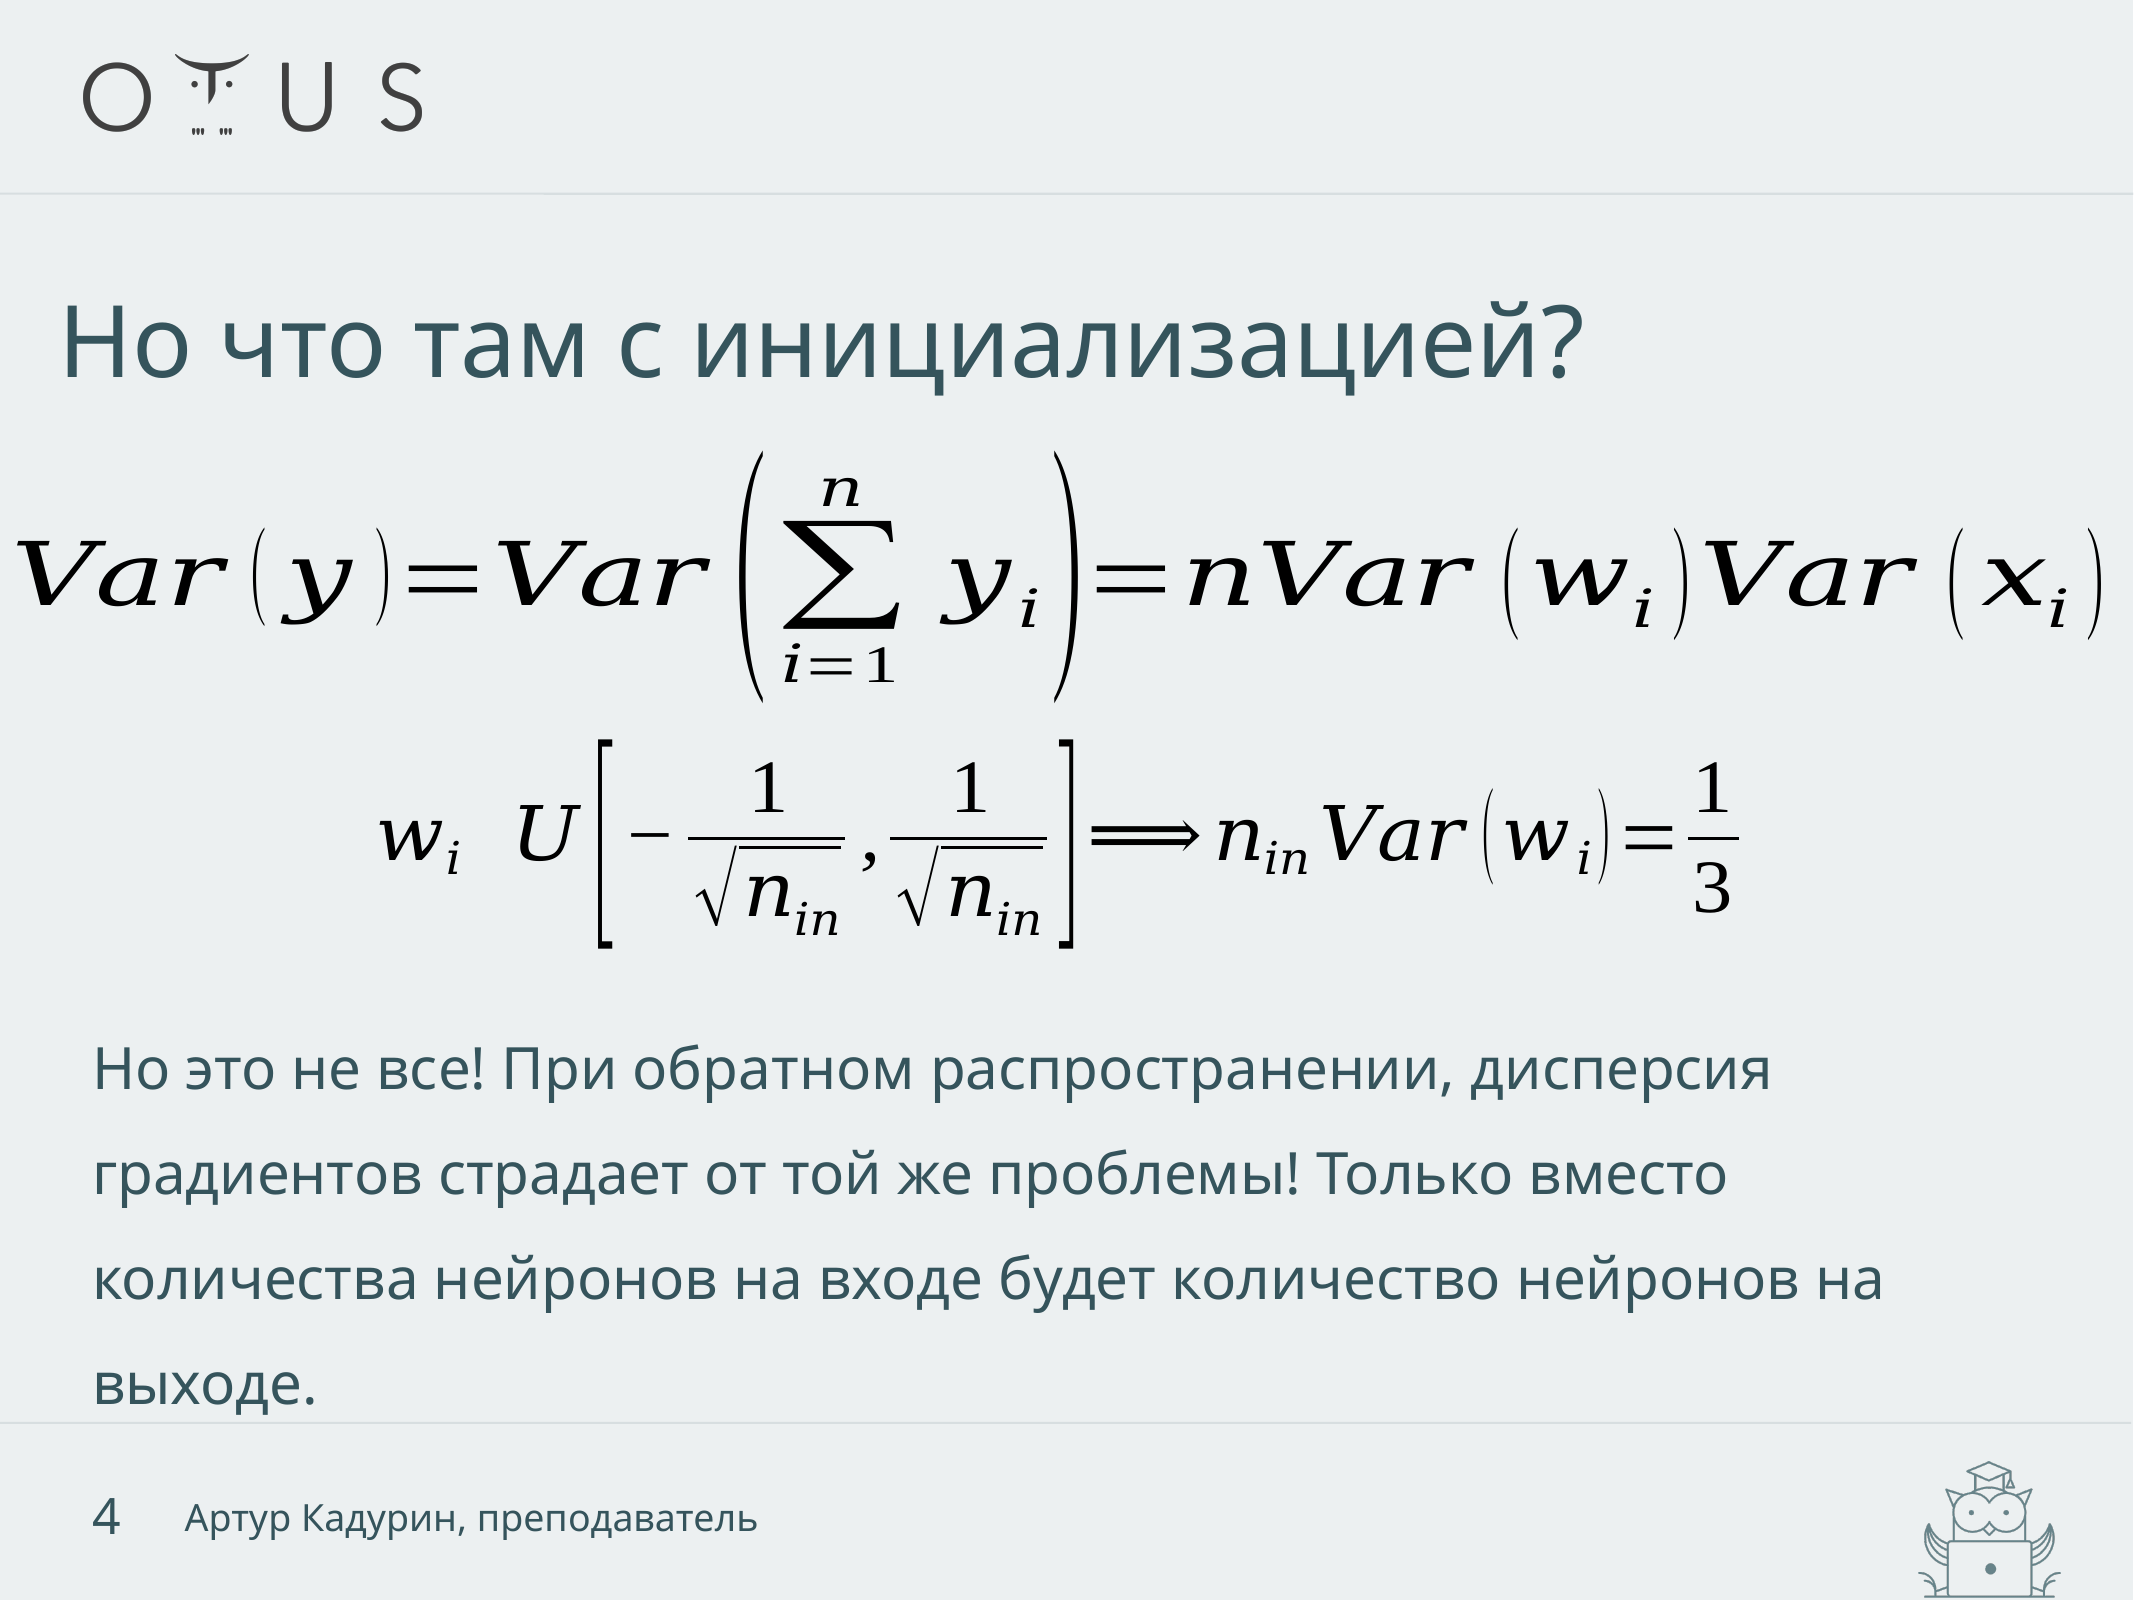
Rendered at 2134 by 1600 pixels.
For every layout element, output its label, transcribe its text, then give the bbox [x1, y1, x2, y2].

picture [83, 54, 422, 135]
text_box Но это не все! При обратном распространении, дисперсия градиентов страдает от той же проблемы! Только вместо количества нейронов на входе будет количество нейронов на выходе. [83, 988, 2033, 1425]
picture [1918, 1461, 2061, 1598]
text_box 4 [83, 1476, 143, 1553]
text_box [83, 410, 2033, 520]
text_box Артур Кадурин, преподаватель [176, 1485, 768, 1548]
text_box Но что там с инициализацией? [50, 269, 1595, 406]
